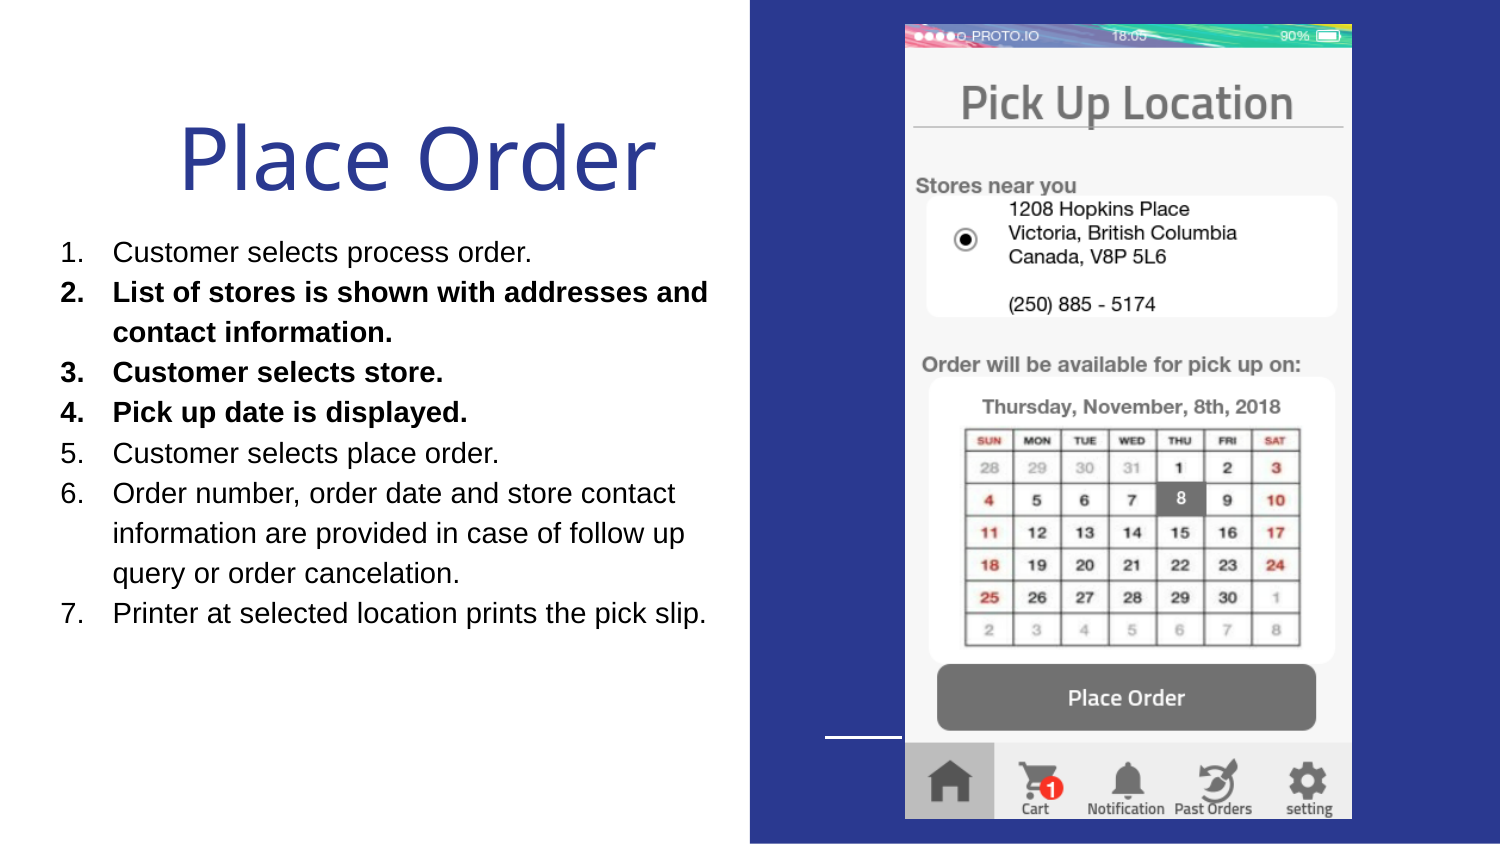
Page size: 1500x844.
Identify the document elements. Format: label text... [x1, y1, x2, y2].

text_box Customer selects process order. List of stores is shown with addresses and contact information. Customer selects store. Pick up date is displayed. Customer selects place order. Order number, order date and store contact information are provided in case of follow up query or order cancelation. Printer at selected location prints the pick slip. [22, 213, 742, 665]
picture [905, 24, 1352, 819]
title Place Order [51, 91, 785, 223]
